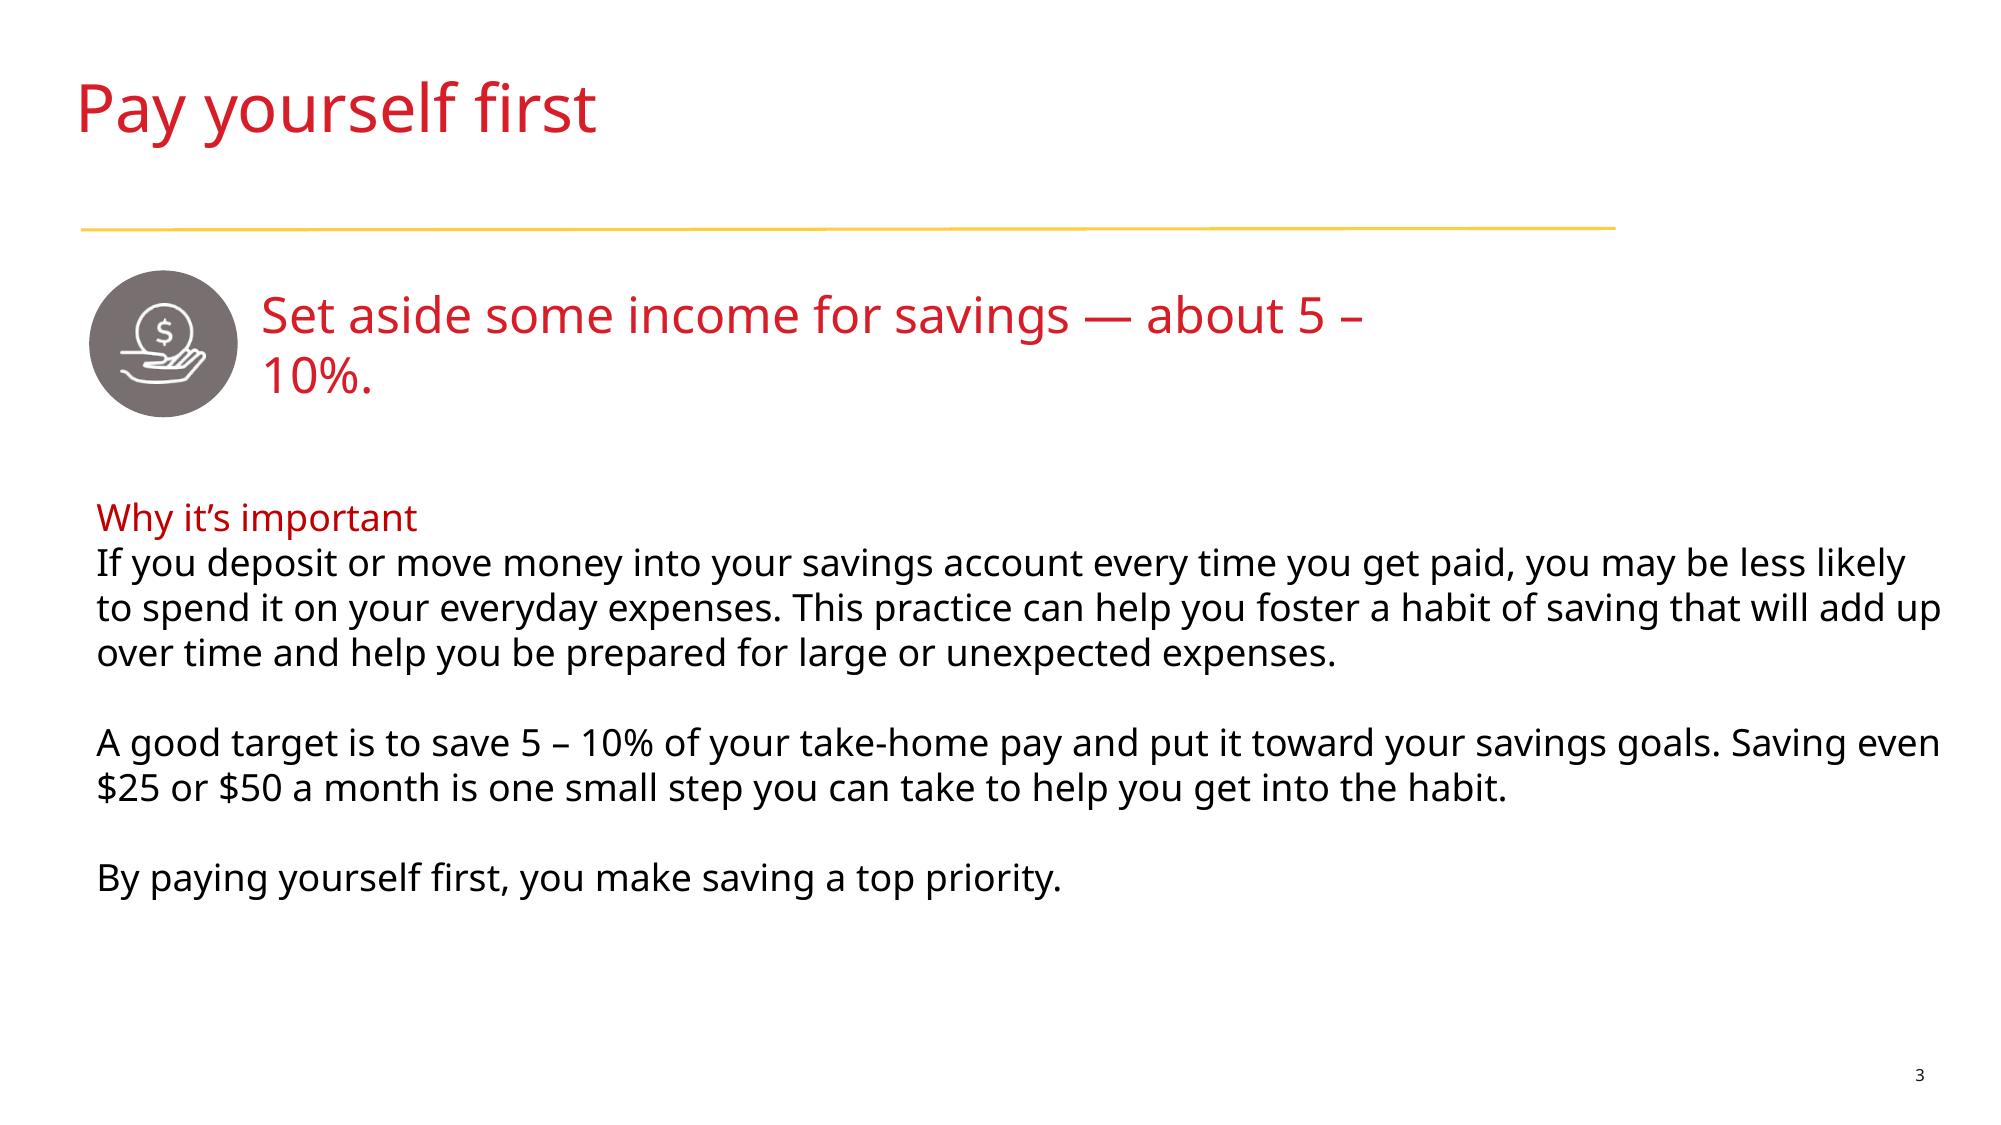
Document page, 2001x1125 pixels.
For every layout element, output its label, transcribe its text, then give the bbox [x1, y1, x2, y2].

text_box Why it’s important If you deposit or move money into your savings account every time you get paid, you may be less likely to spend it on your everyday expenses. This practice can help you foster a habit of saving that will add up over time and help you be prepared for large or unexpected expenses. A good target is to save 5 – 10% of your take-home pay and put it toward your savings goals. Saving even $25 or $50 a month is one small step you can take to help you get into the habit. By paying yourself first, you make saving a top priority. [96, 493, 1952, 970]
text_box [88, 269, 239, 419]
picture [120, 303, 207, 385]
title Pay yourself first [75, 75, 1925, 225]
slide_number 3 [1850, 1050, 1925, 1088]
text_box Set aside some income for savings — about 5 – 10%. [255, 299, 1429, 388]
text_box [82, 227, 1615, 231]
